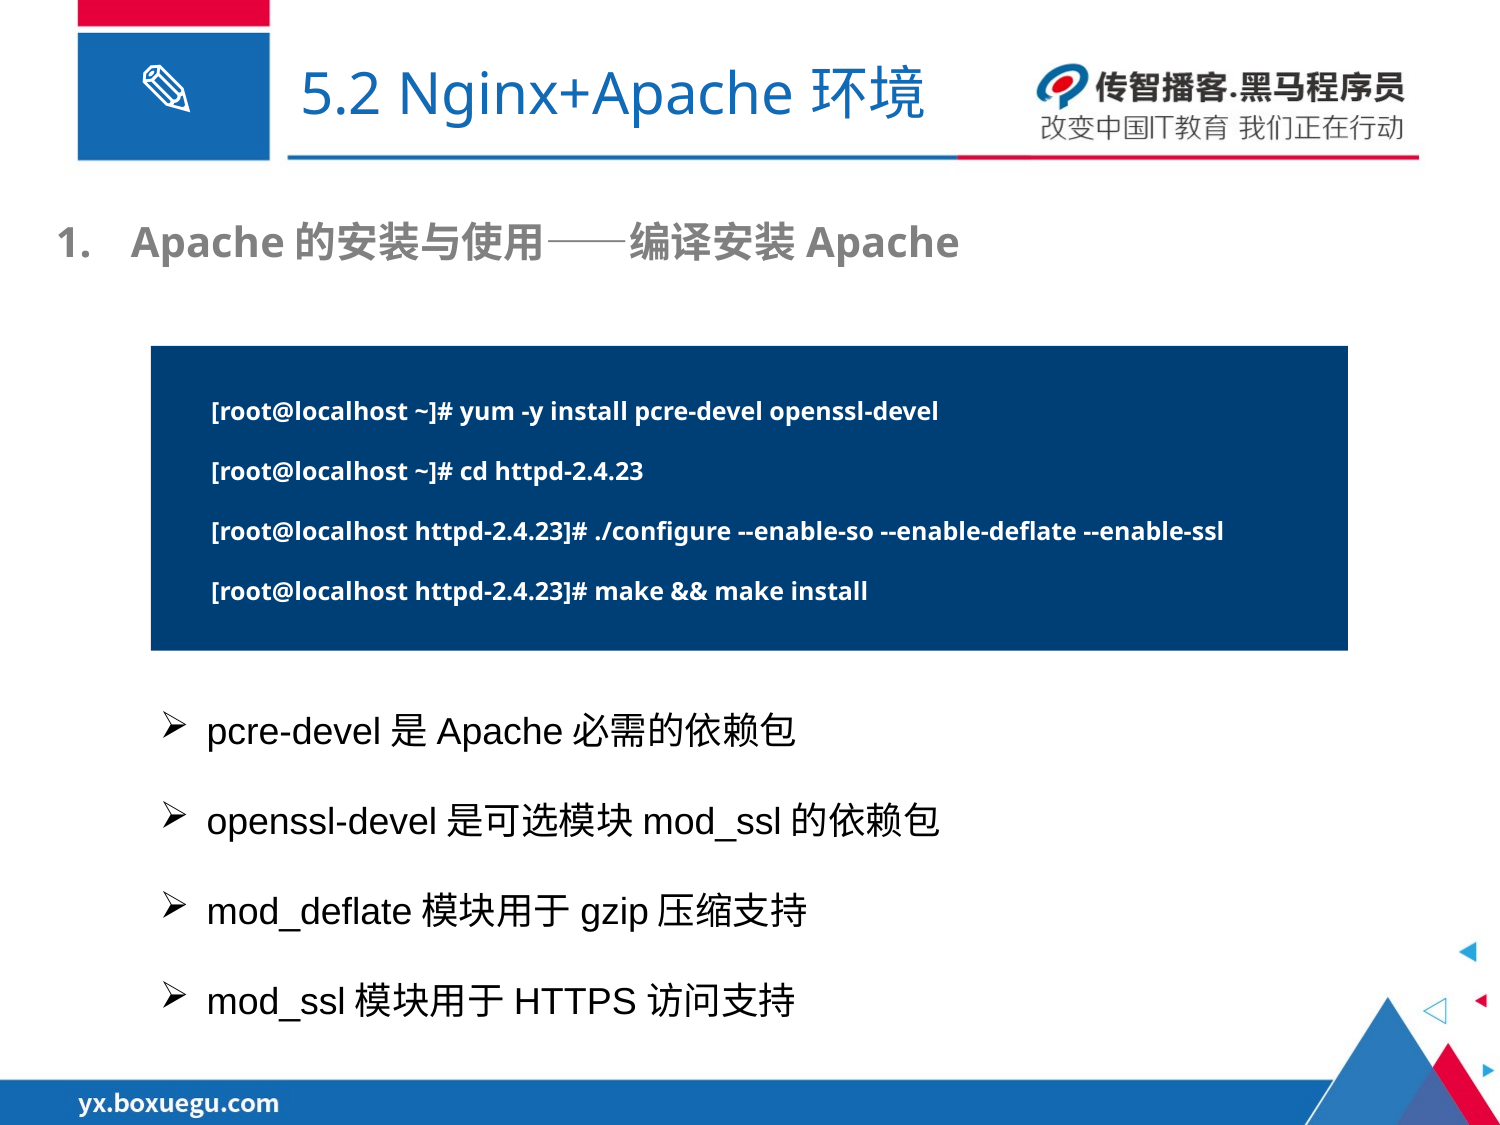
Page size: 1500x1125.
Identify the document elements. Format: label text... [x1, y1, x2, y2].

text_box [150, 345, 1349, 668]
text_box Apache的安装与使用——编译安装Apache [41, 208, 1424, 274]
title 5.2 Nginx+Apache环境 [285, 25, 1137, 153]
picture [0, 0, 1500, 1125]
text_box pcre-devel是Apache必需的依赖包 openssl-devel是可选模块mod_ssl的依赖包 mod_deflate模块用于gzip压缩支持 mod_ssl模块用于HTTPS访问支持 [145, 669, 1002, 1030]
